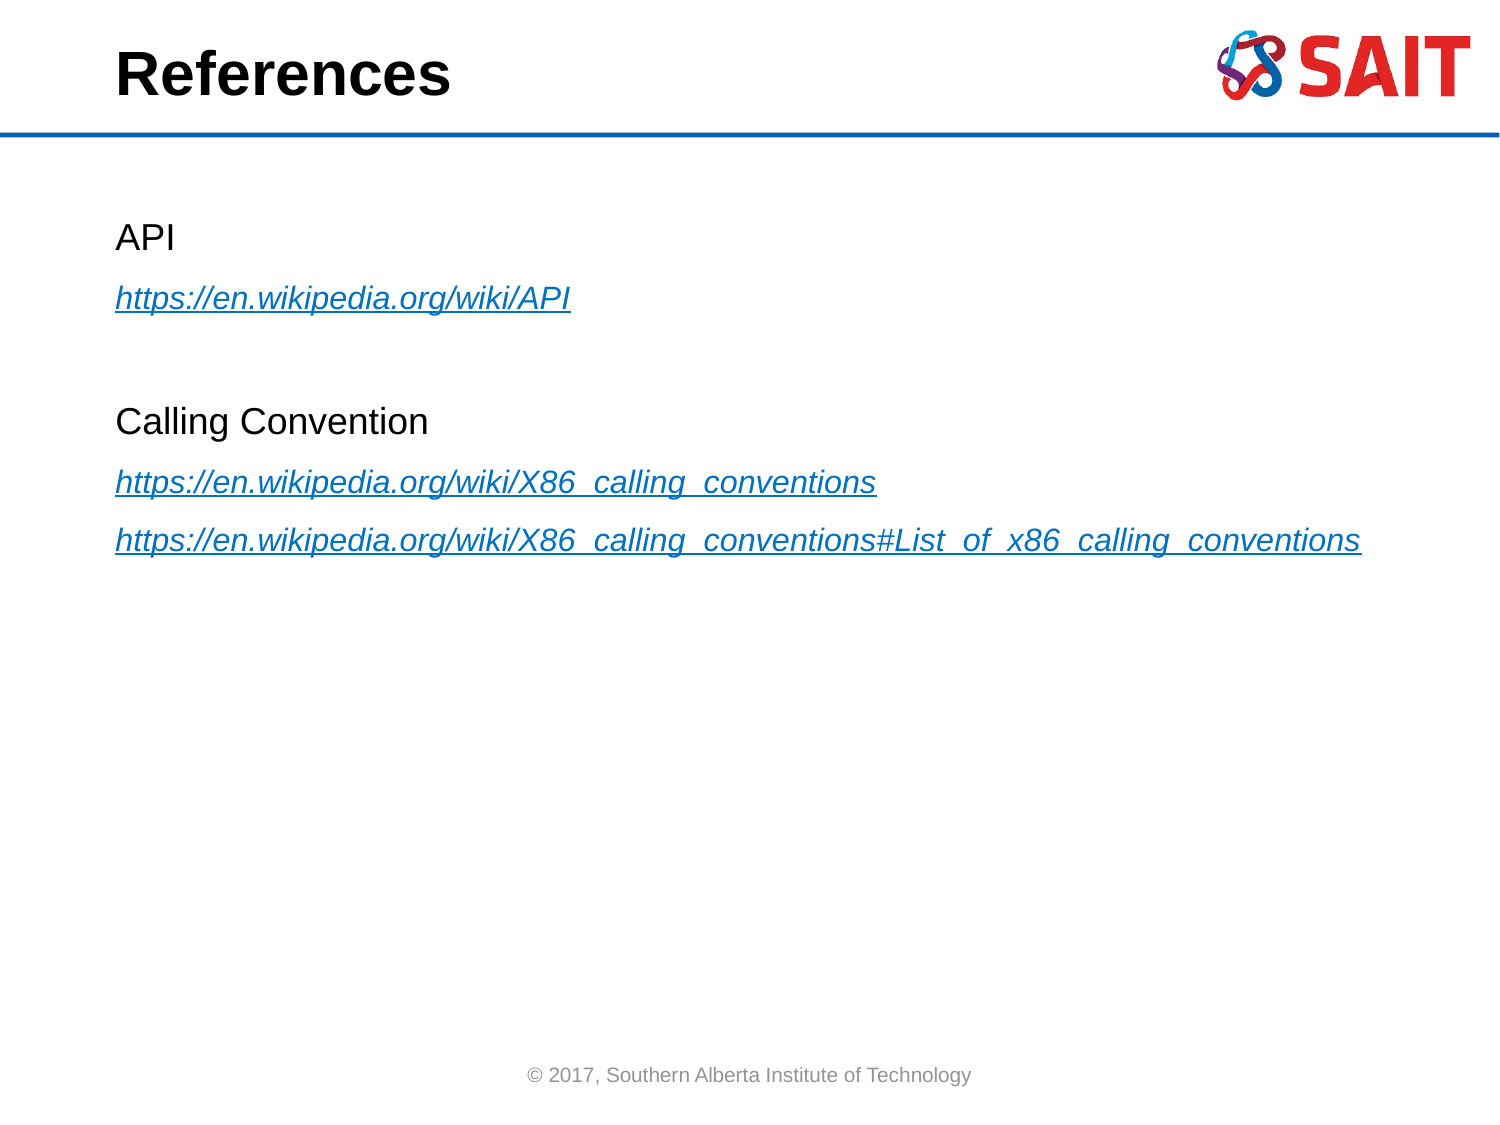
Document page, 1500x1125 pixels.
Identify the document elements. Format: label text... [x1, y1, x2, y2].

picture [1187, 0, 1500, 130]
text_box References [100, 26, 1200, 138]
text_box API https://en.wikipedia.org/wiki/API Calling Convention https://en.wikipedia.org/wiki/X86_calling_conventions https://en.wikipedia.org/wiki/X86_calling_conventions#List_of_x86_calling_conventions [100, 183, 1400, 682]
